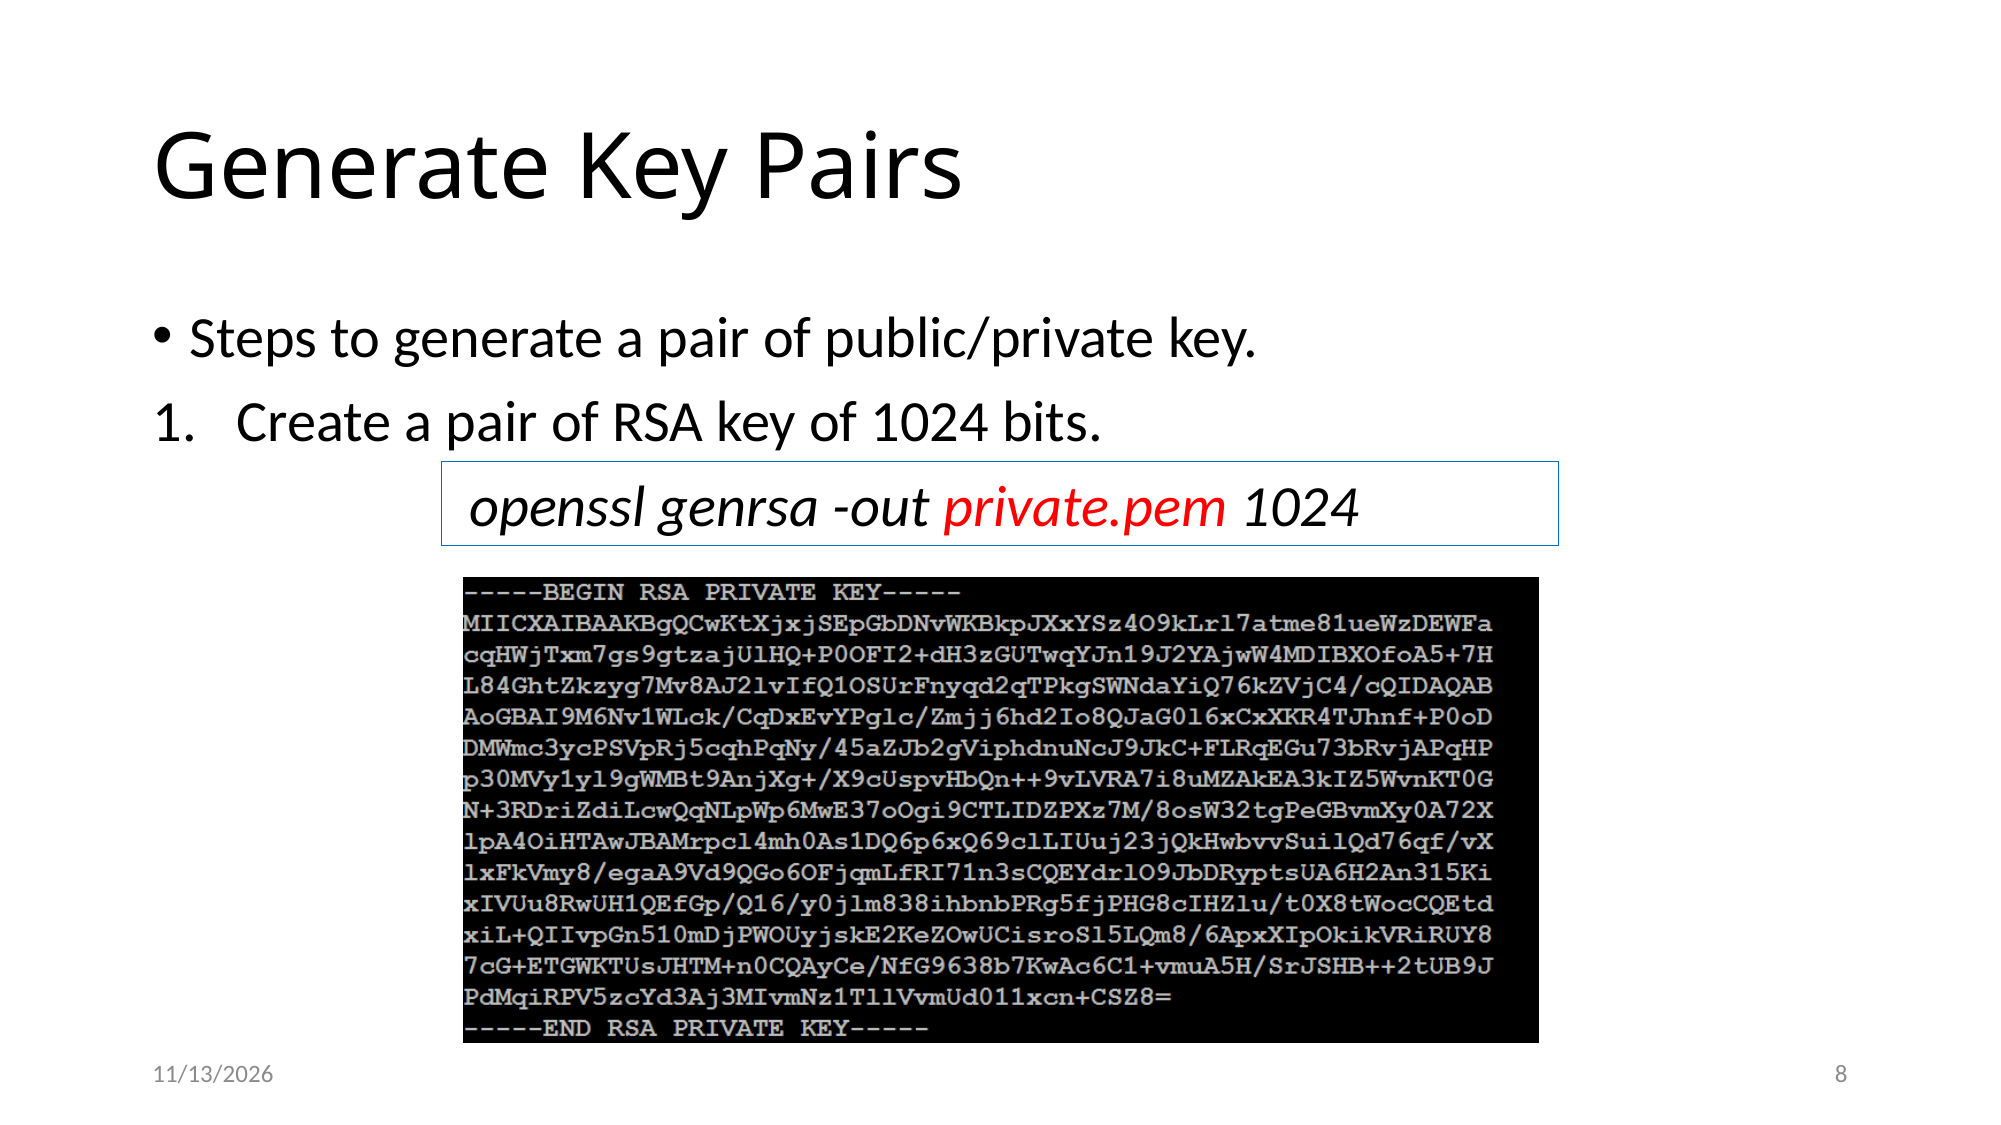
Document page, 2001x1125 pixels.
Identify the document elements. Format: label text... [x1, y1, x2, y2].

list Steps to generate a pair of public/private key. Create a pair of RSA key of 1024 bits. [137, 299, 1863, 1014]
picture [462, 577, 1539, 1043]
slide_number 8 [1412, 1042, 1863, 1103]
title Generate Key Pairs [137, 59, 1863, 278]
text_box openssl genrsa -out private.pem 1024 [441, 461, 1559, 546]
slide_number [137, 1042, 588, 1103]
